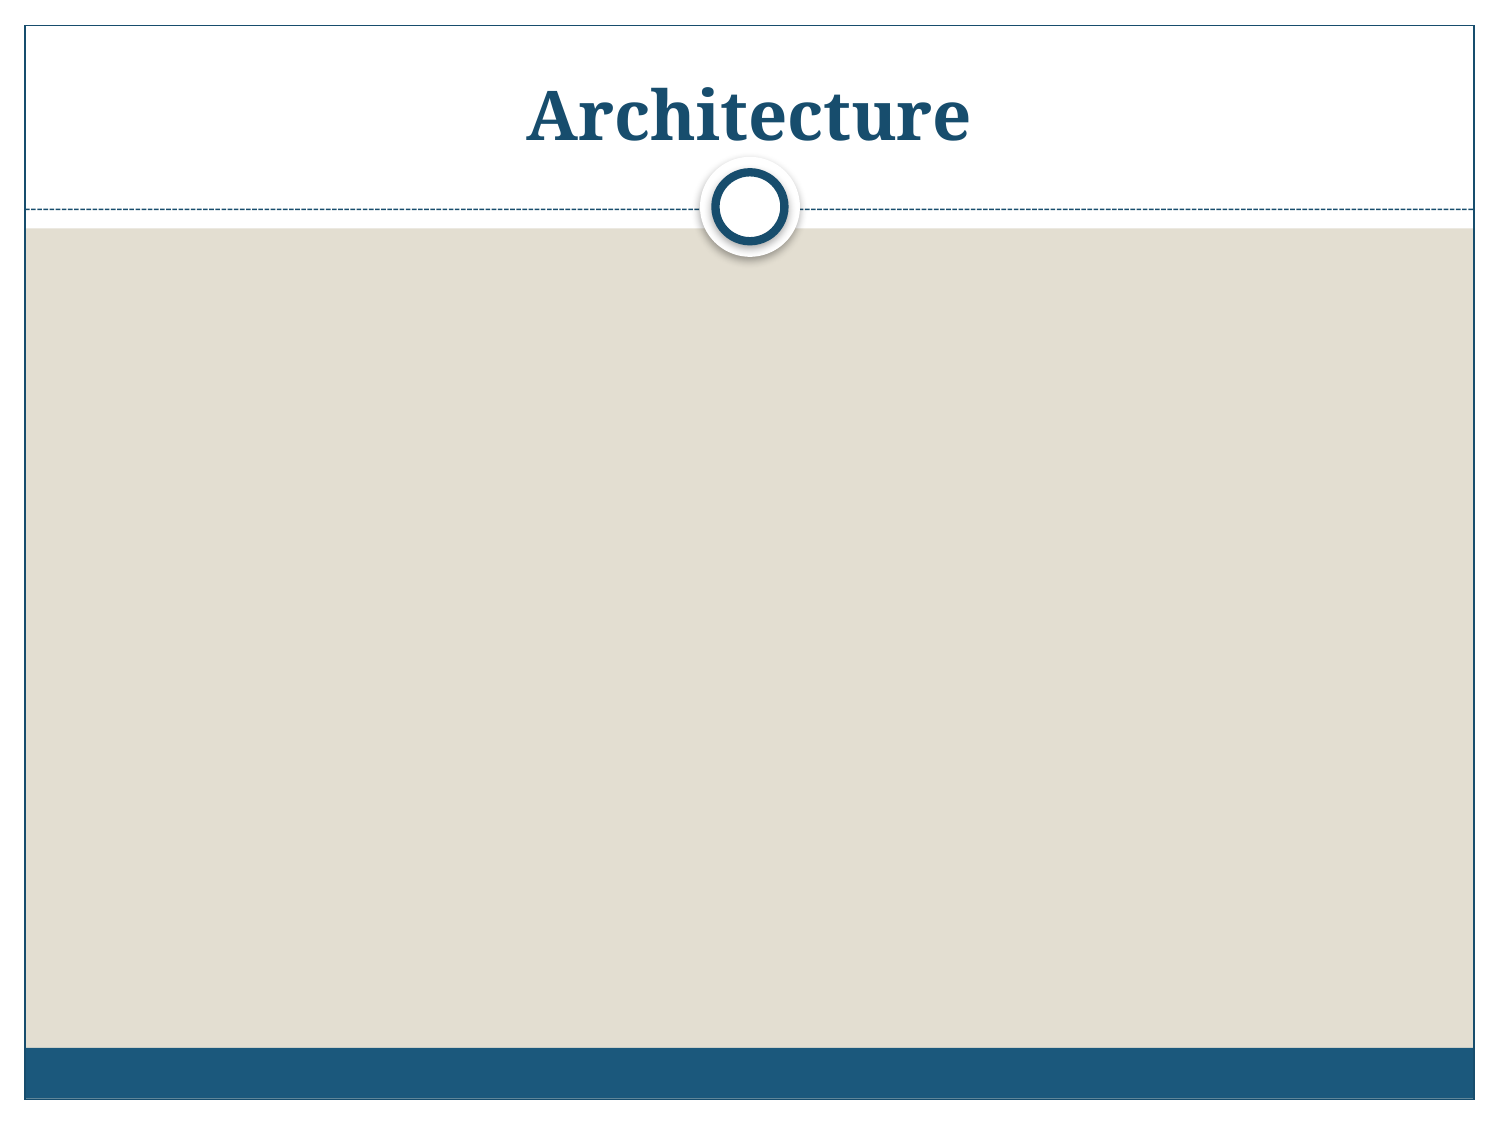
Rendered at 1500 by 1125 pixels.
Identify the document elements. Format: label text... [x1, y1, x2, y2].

title Architecture [49, 37, 1450, 162]
